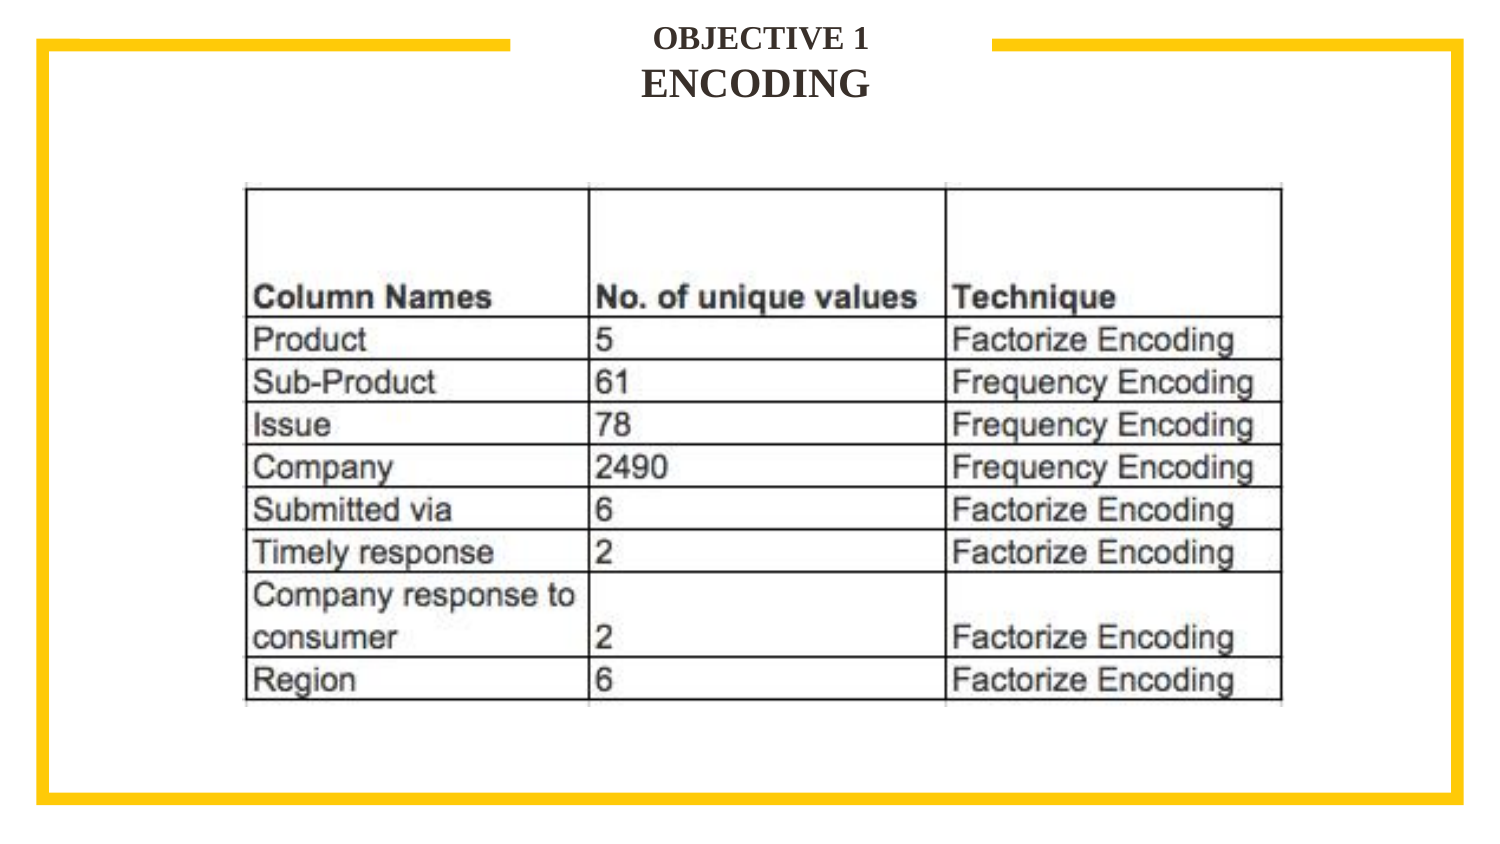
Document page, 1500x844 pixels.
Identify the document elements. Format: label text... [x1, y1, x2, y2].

picture [242, 182, 1285, 707]
text_box OBJECTIVE 1 ENCODING [372, 31, 1150, 91]
